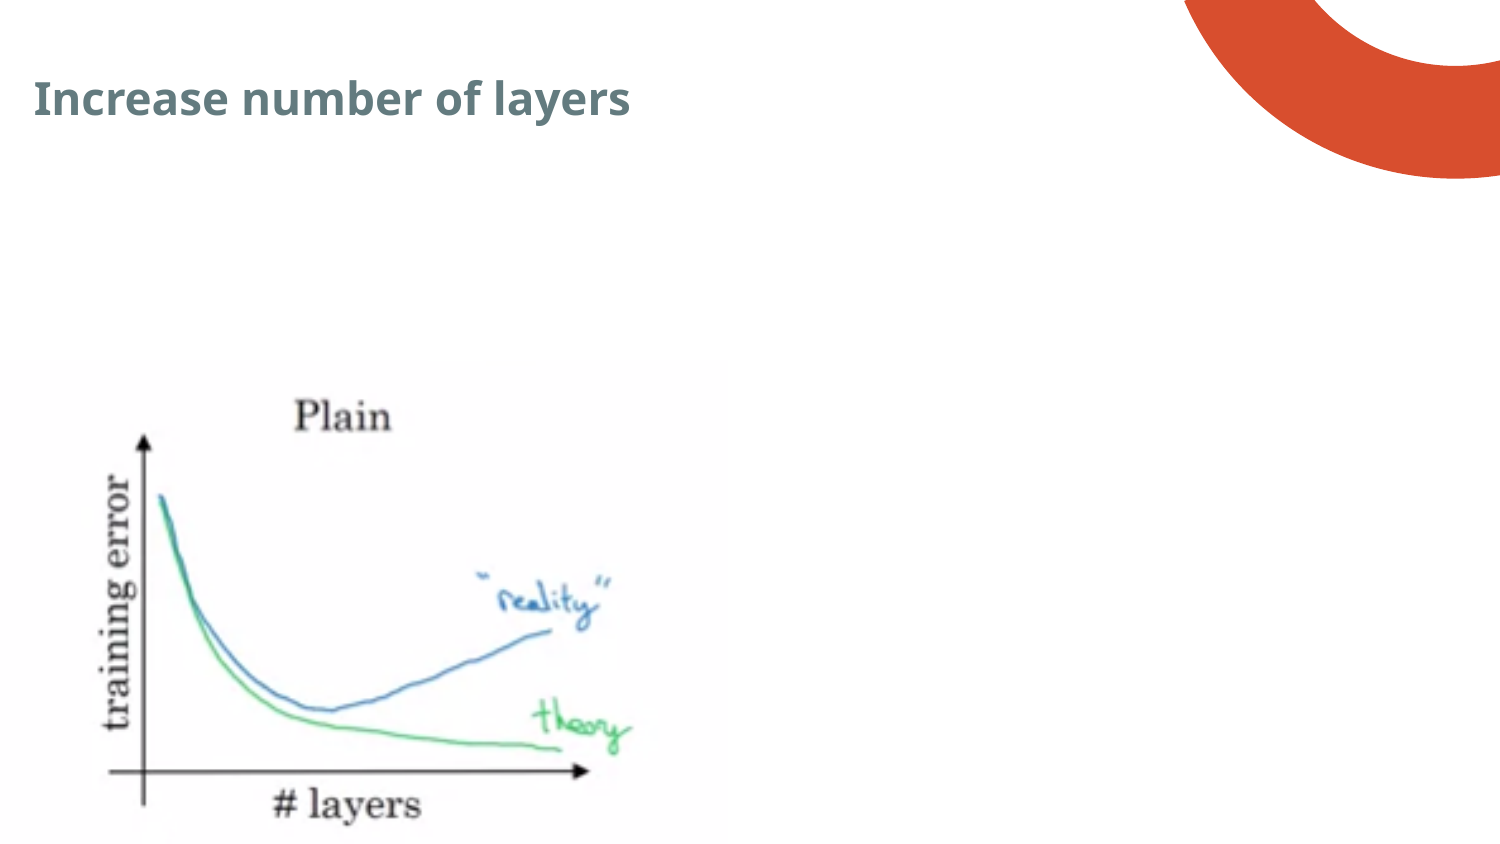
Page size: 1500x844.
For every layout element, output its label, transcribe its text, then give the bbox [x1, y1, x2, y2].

subtitle Increase number of layers [0, 0, 874, 194]
picture [0, 360, 729, 844]
